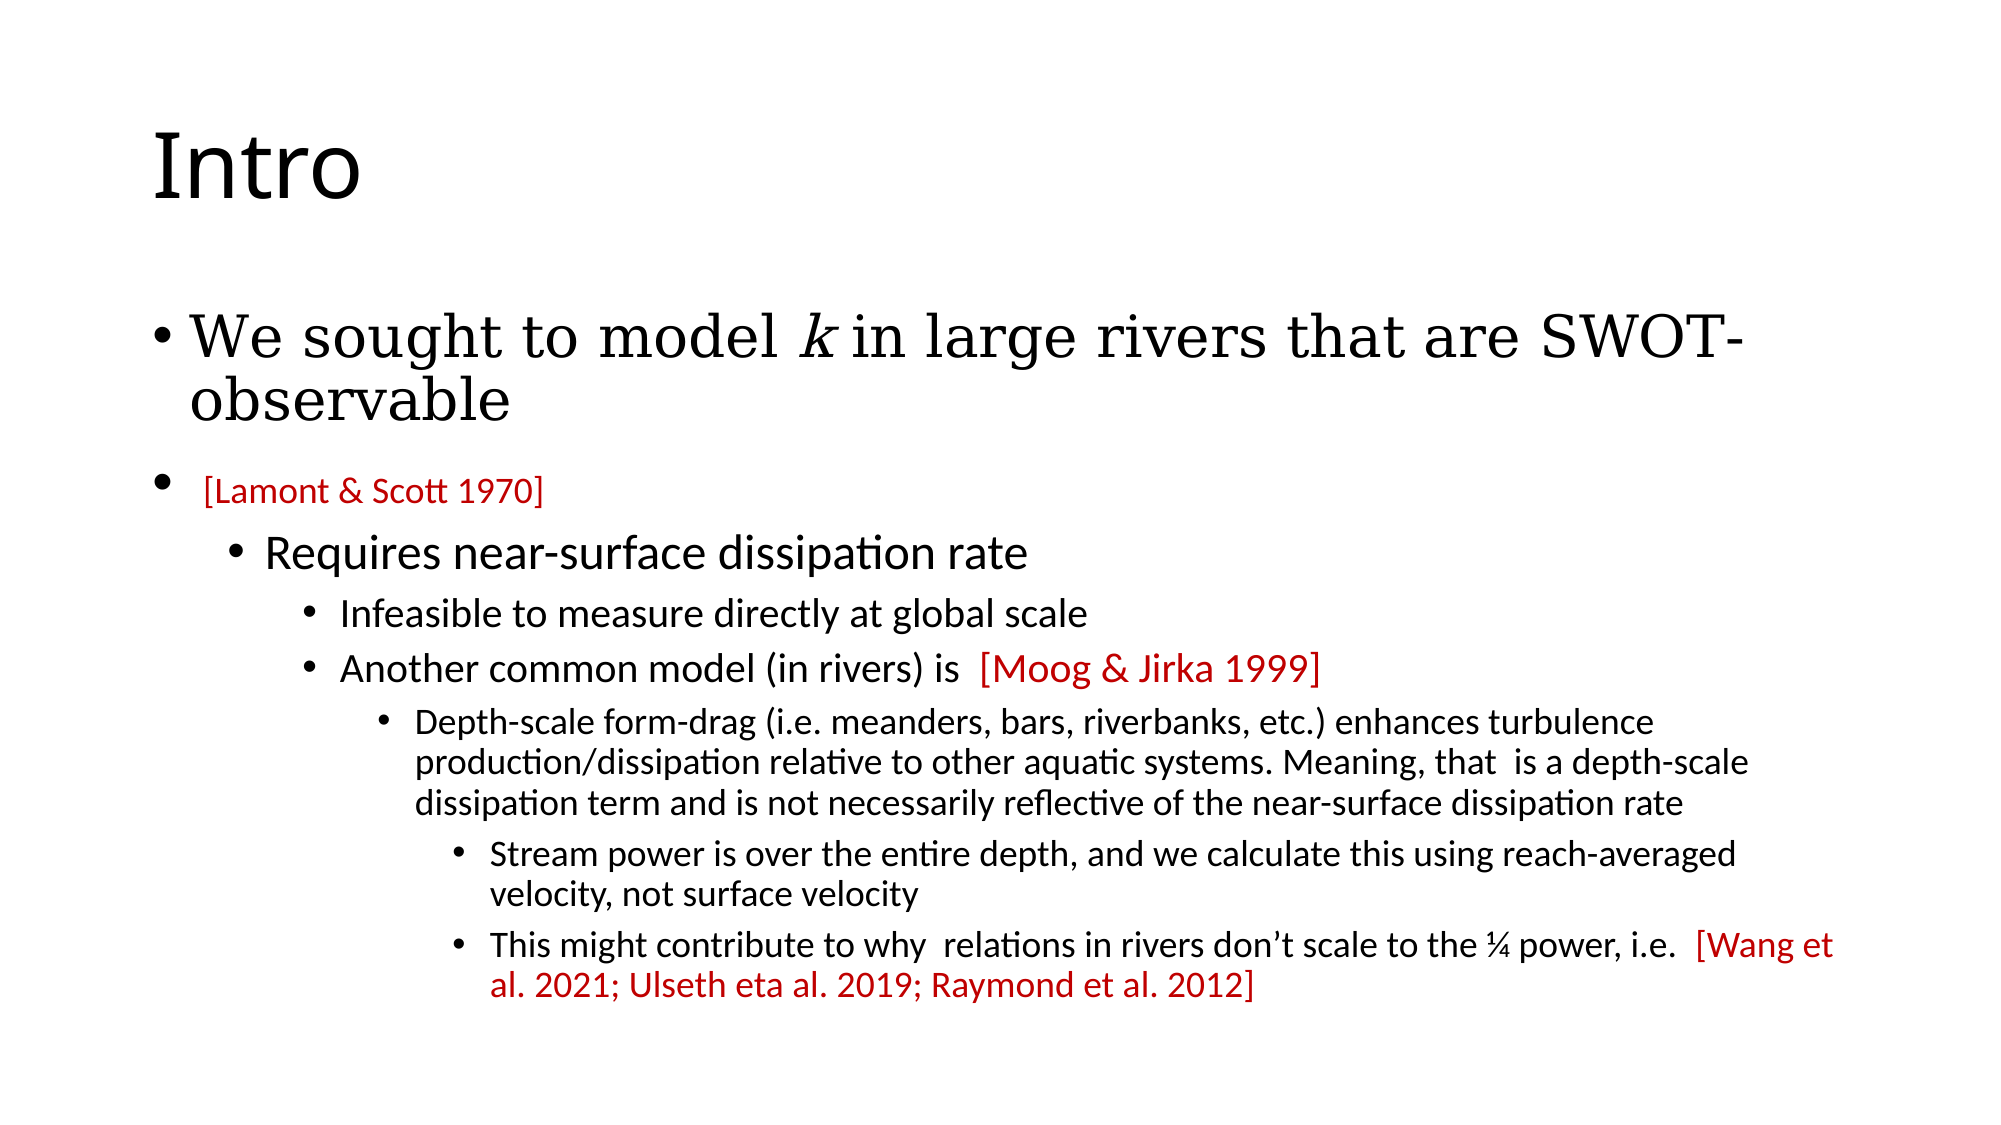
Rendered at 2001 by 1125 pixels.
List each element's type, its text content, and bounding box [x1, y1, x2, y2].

title Intro [137, 59, 1863, 278]
